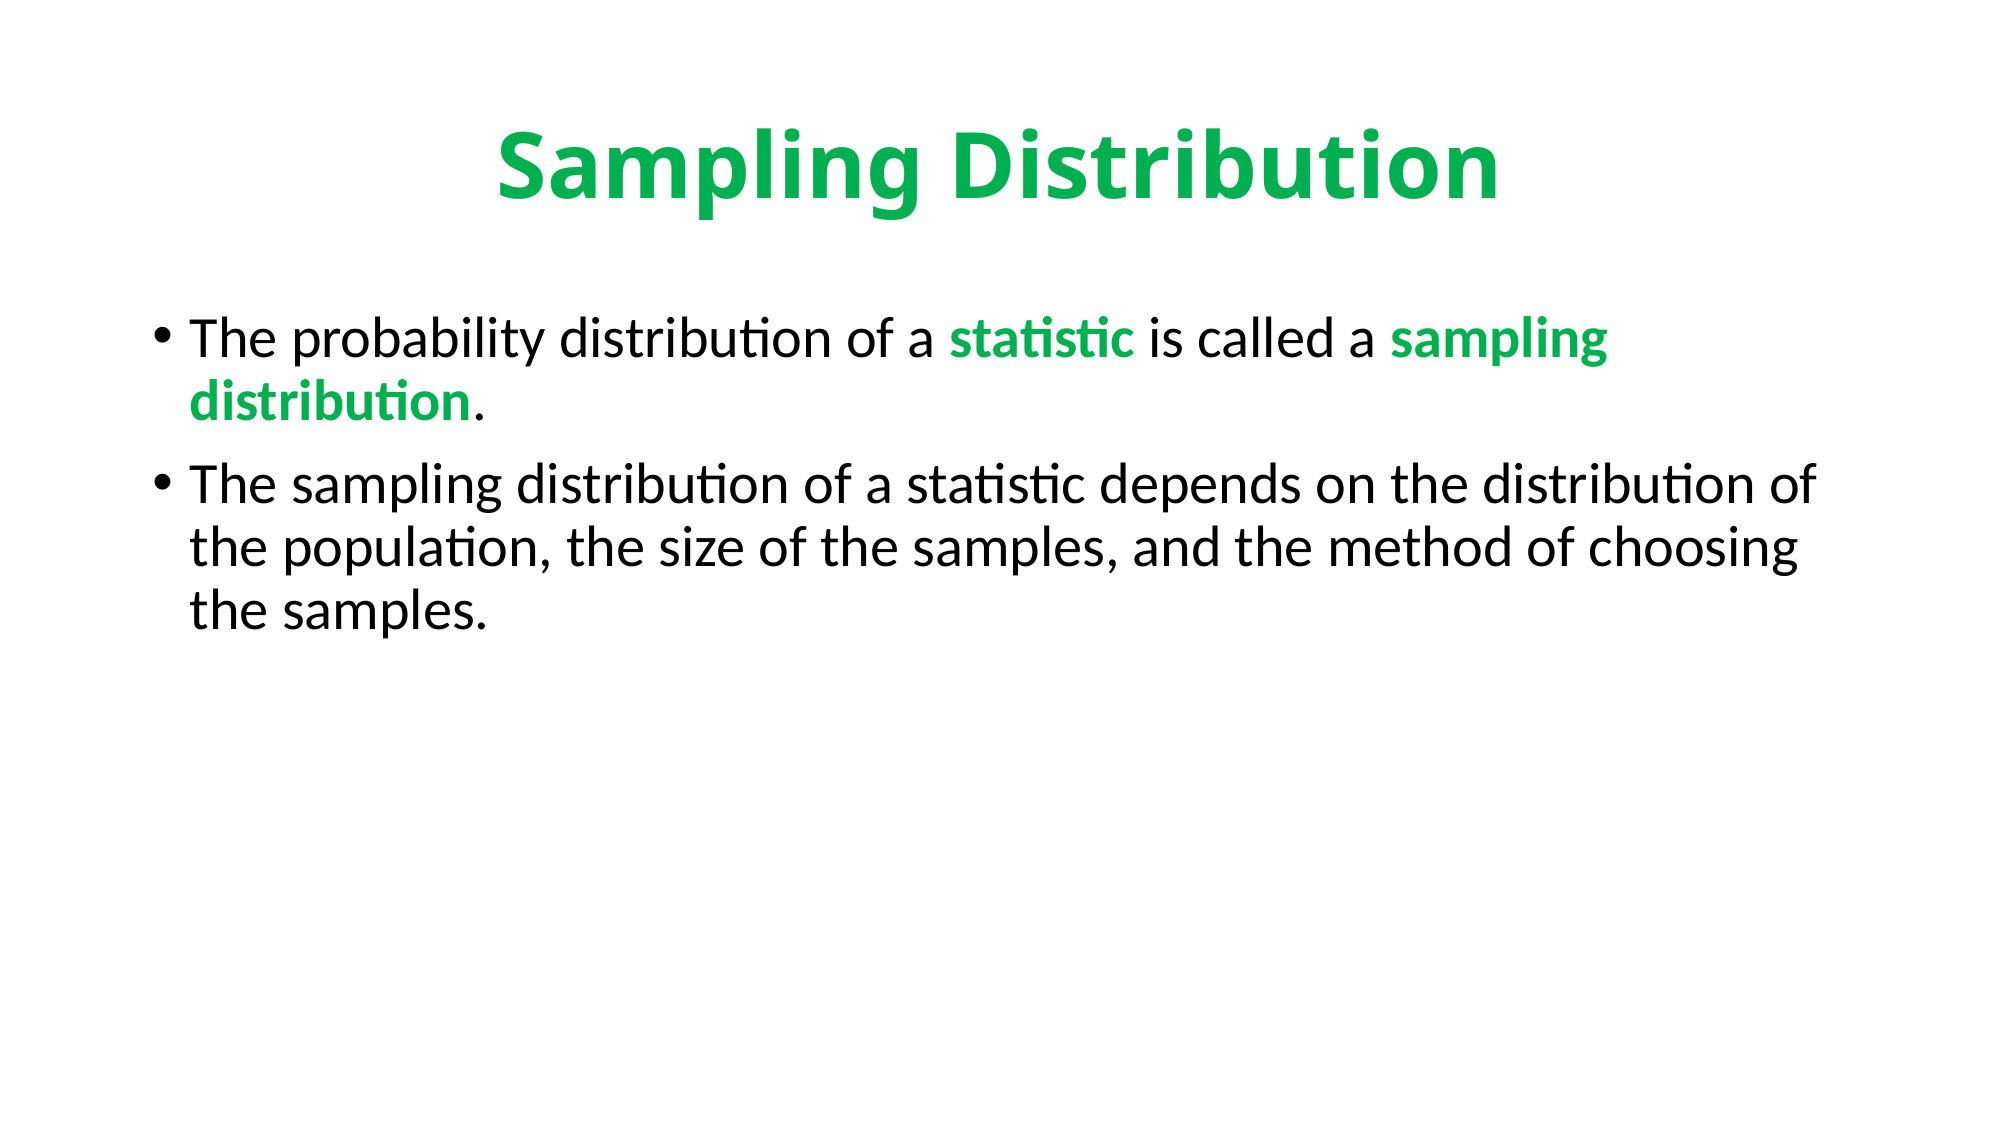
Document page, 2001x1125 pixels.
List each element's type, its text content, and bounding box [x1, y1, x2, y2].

title Sampling Distribution [137, 59, 1863, 278]
list The probability distribution of a statistic is called a sampling distribution. The sampling distribution of a statistic depends on the distribution of the population, the size of the samples, and the method of choosing the samples. [137, 299, 1863, 1014]
